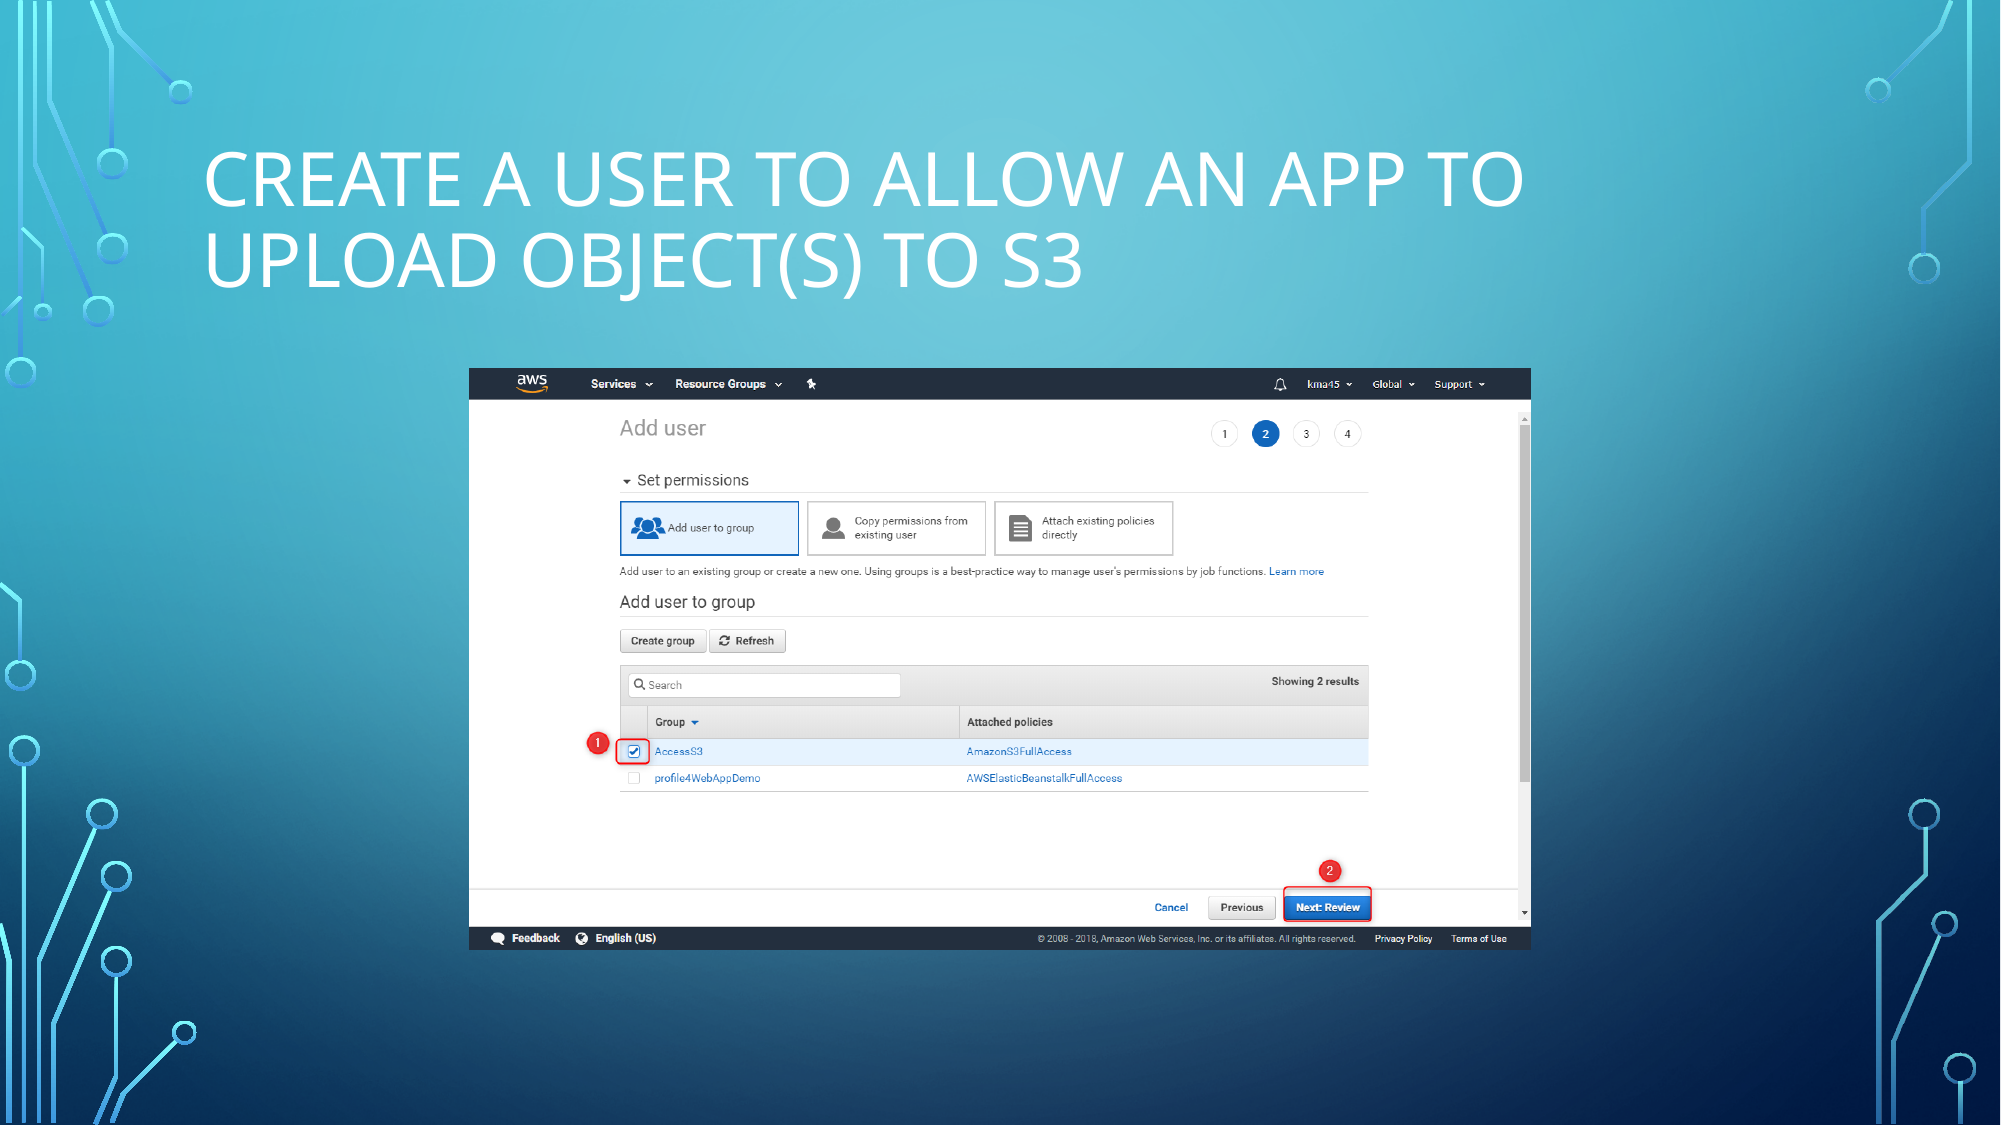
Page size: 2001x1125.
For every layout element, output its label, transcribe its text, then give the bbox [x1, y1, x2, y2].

title Create a user to allow an APP to Upload object(s) to S3 [187, 101, 1813, 344]
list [469, 368, 1531, 951]
